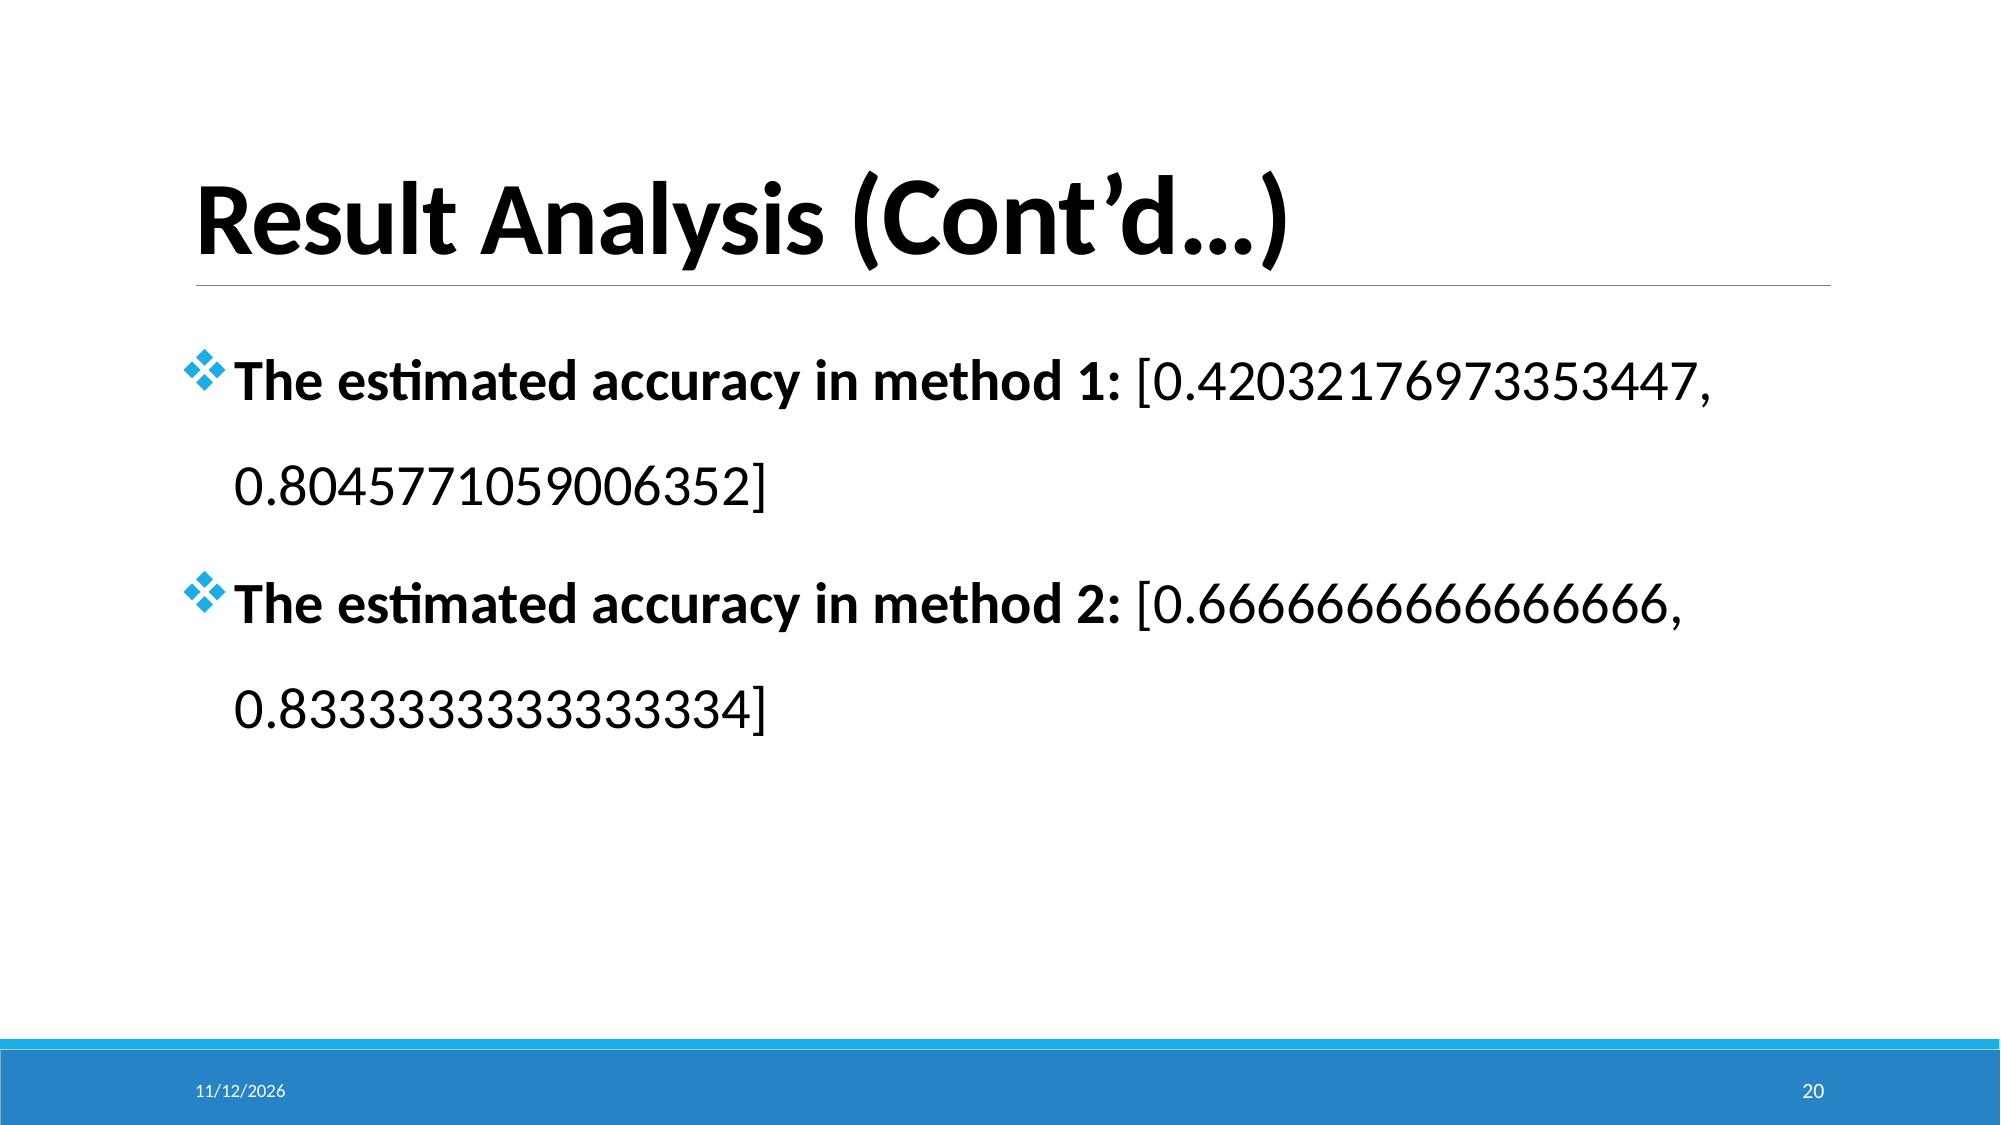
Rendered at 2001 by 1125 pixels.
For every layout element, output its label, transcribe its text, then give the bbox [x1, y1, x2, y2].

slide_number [180, 1059, 586, 1120]
title Result Analysis (Cont’d…) [180, 47, 1830, 285]
list The estimated accuracy in method 1: [0.42032176973353447, 0.8045771059006352] The estimated accuracy in method 2: [0.6666666666666666, 0.8333333333333334] [130, 299, 1781, 960]
slide_number 20 [1624, 1059, 1840, 1120]
